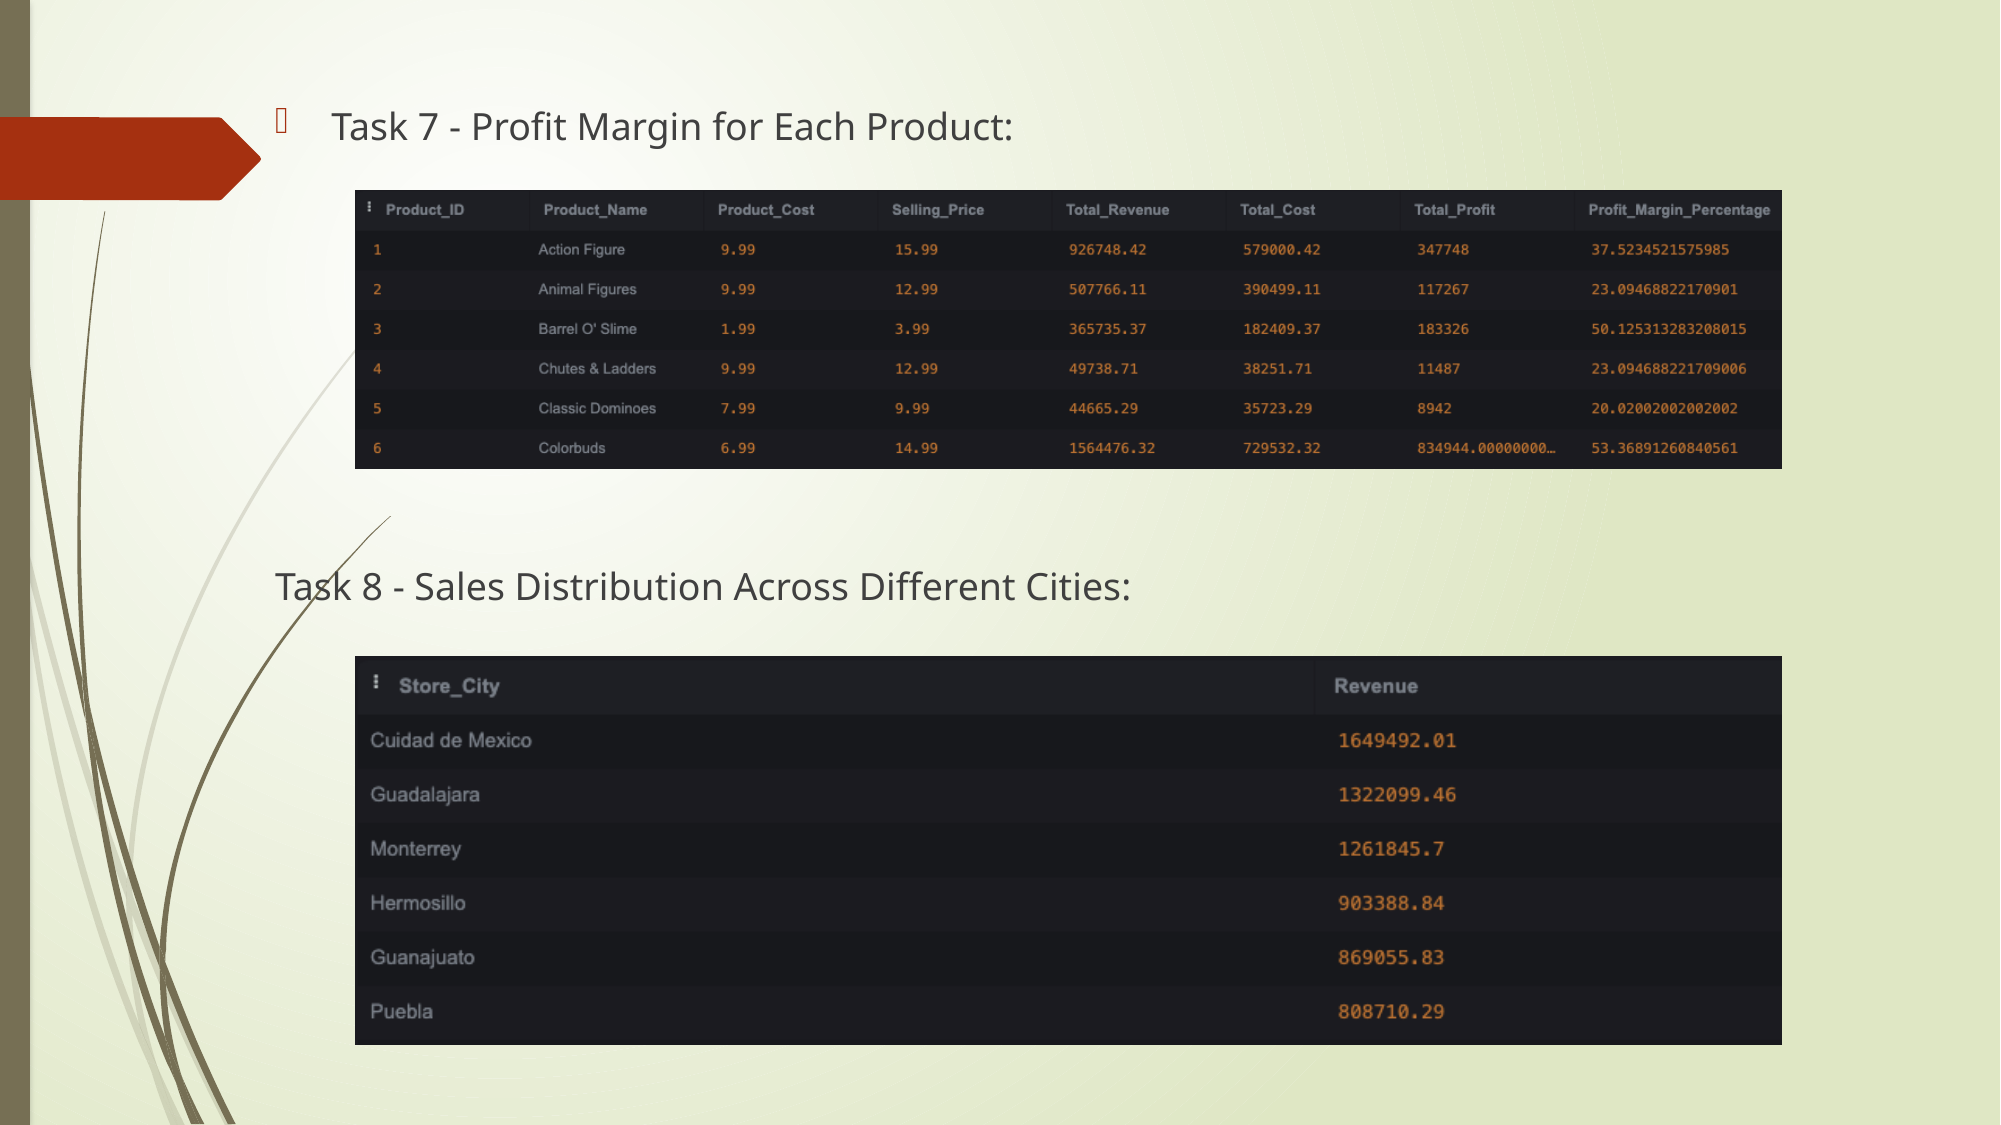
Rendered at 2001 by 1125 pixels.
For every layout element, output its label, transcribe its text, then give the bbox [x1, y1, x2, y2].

picture [355, 190, 1782, 469]
list Task 7 - Profit Margin for Each Product: Task 8 - Sales Distribution Across Different Cities: [260, 94, 1888, 970]
picture [355, 656, 1782, 1046]
